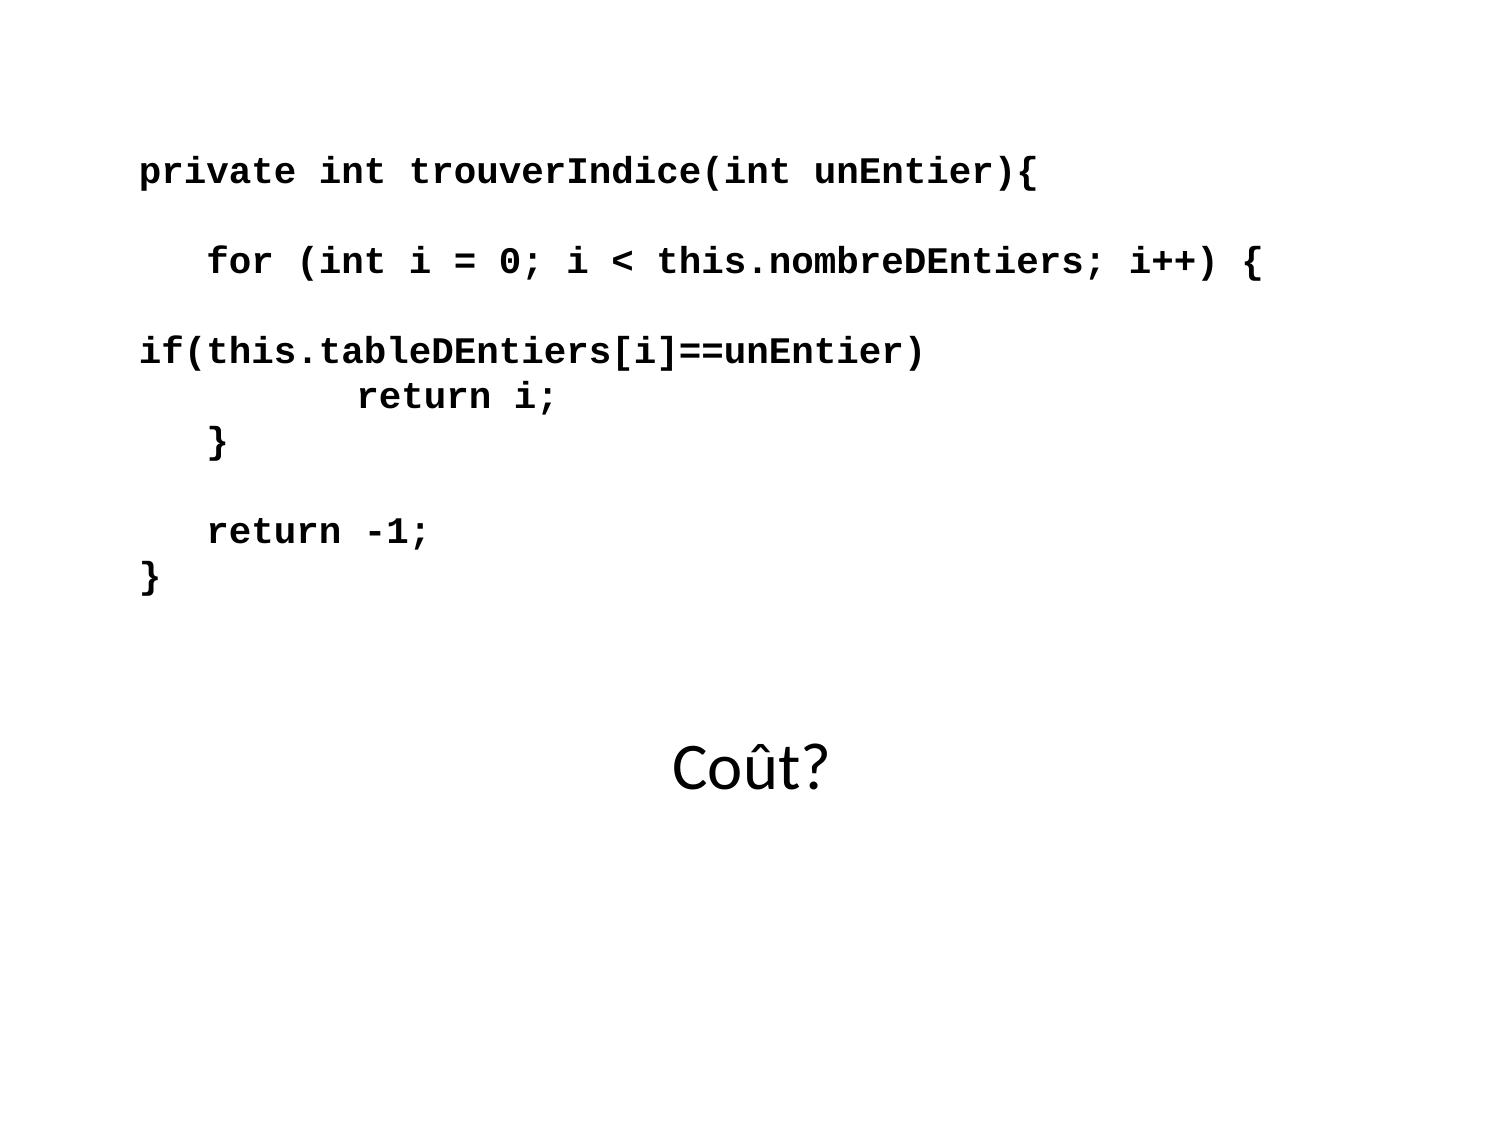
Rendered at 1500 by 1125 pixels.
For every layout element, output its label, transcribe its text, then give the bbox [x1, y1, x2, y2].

text_box Coût? [657, 715, 847, 811]
text_box private int trouverIndice(int unEntier){ for (int i = 0; i < this.nombreDEntiers; i++) { if(this.tableDEntiers[i]==unEntier) return i; } return -1; } [123, 138, 1376, 604]
